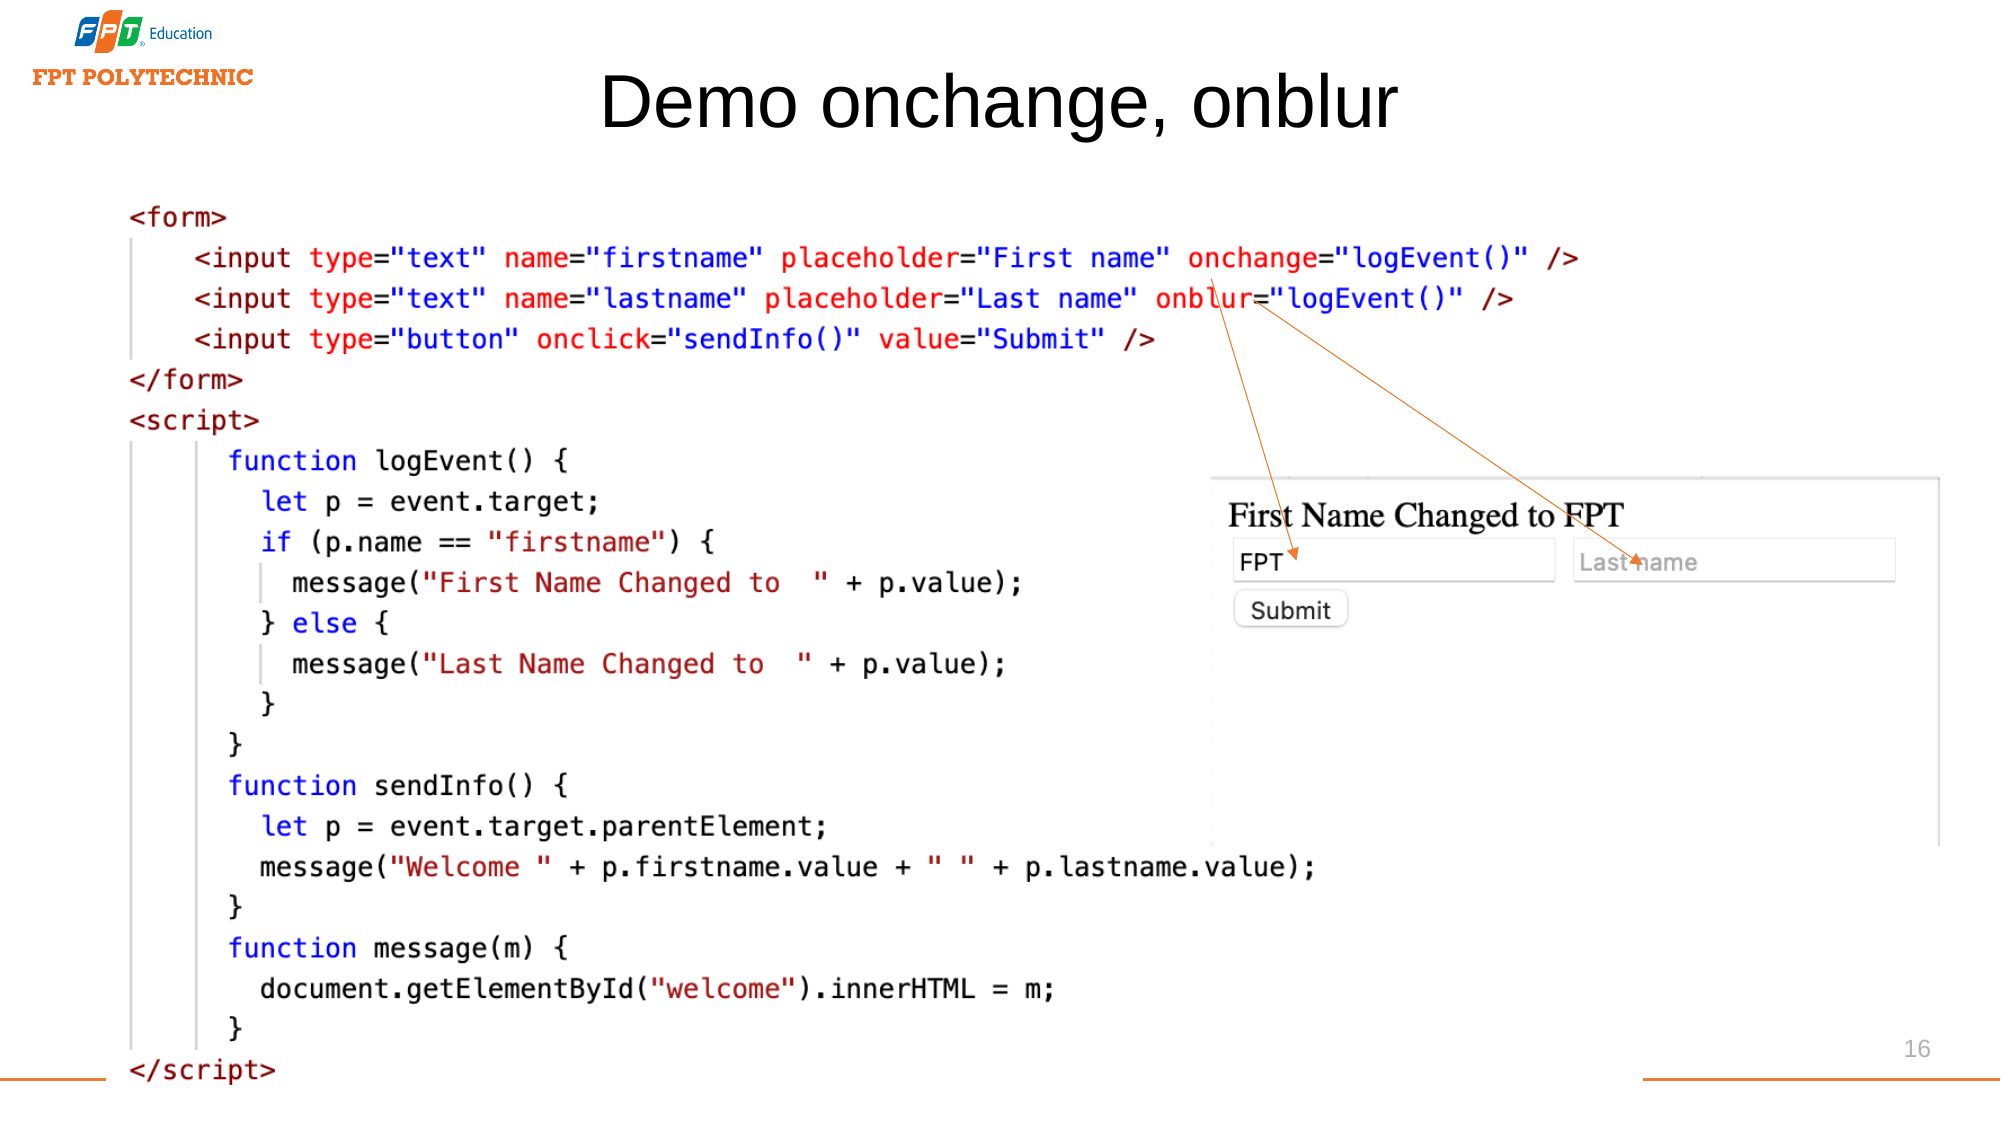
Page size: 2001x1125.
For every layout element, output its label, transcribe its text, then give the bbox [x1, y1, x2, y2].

title Demo onchange, onblur [0, 0, 2000, 212]
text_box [1253, 299, 1643, 566]
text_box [1211, 278, 1297, 561]
picture [1211, 476, 1940, 846]
slide_number 16 [1643, 1017, 1947, 1078]
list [106, 194, 1643, 1094]
